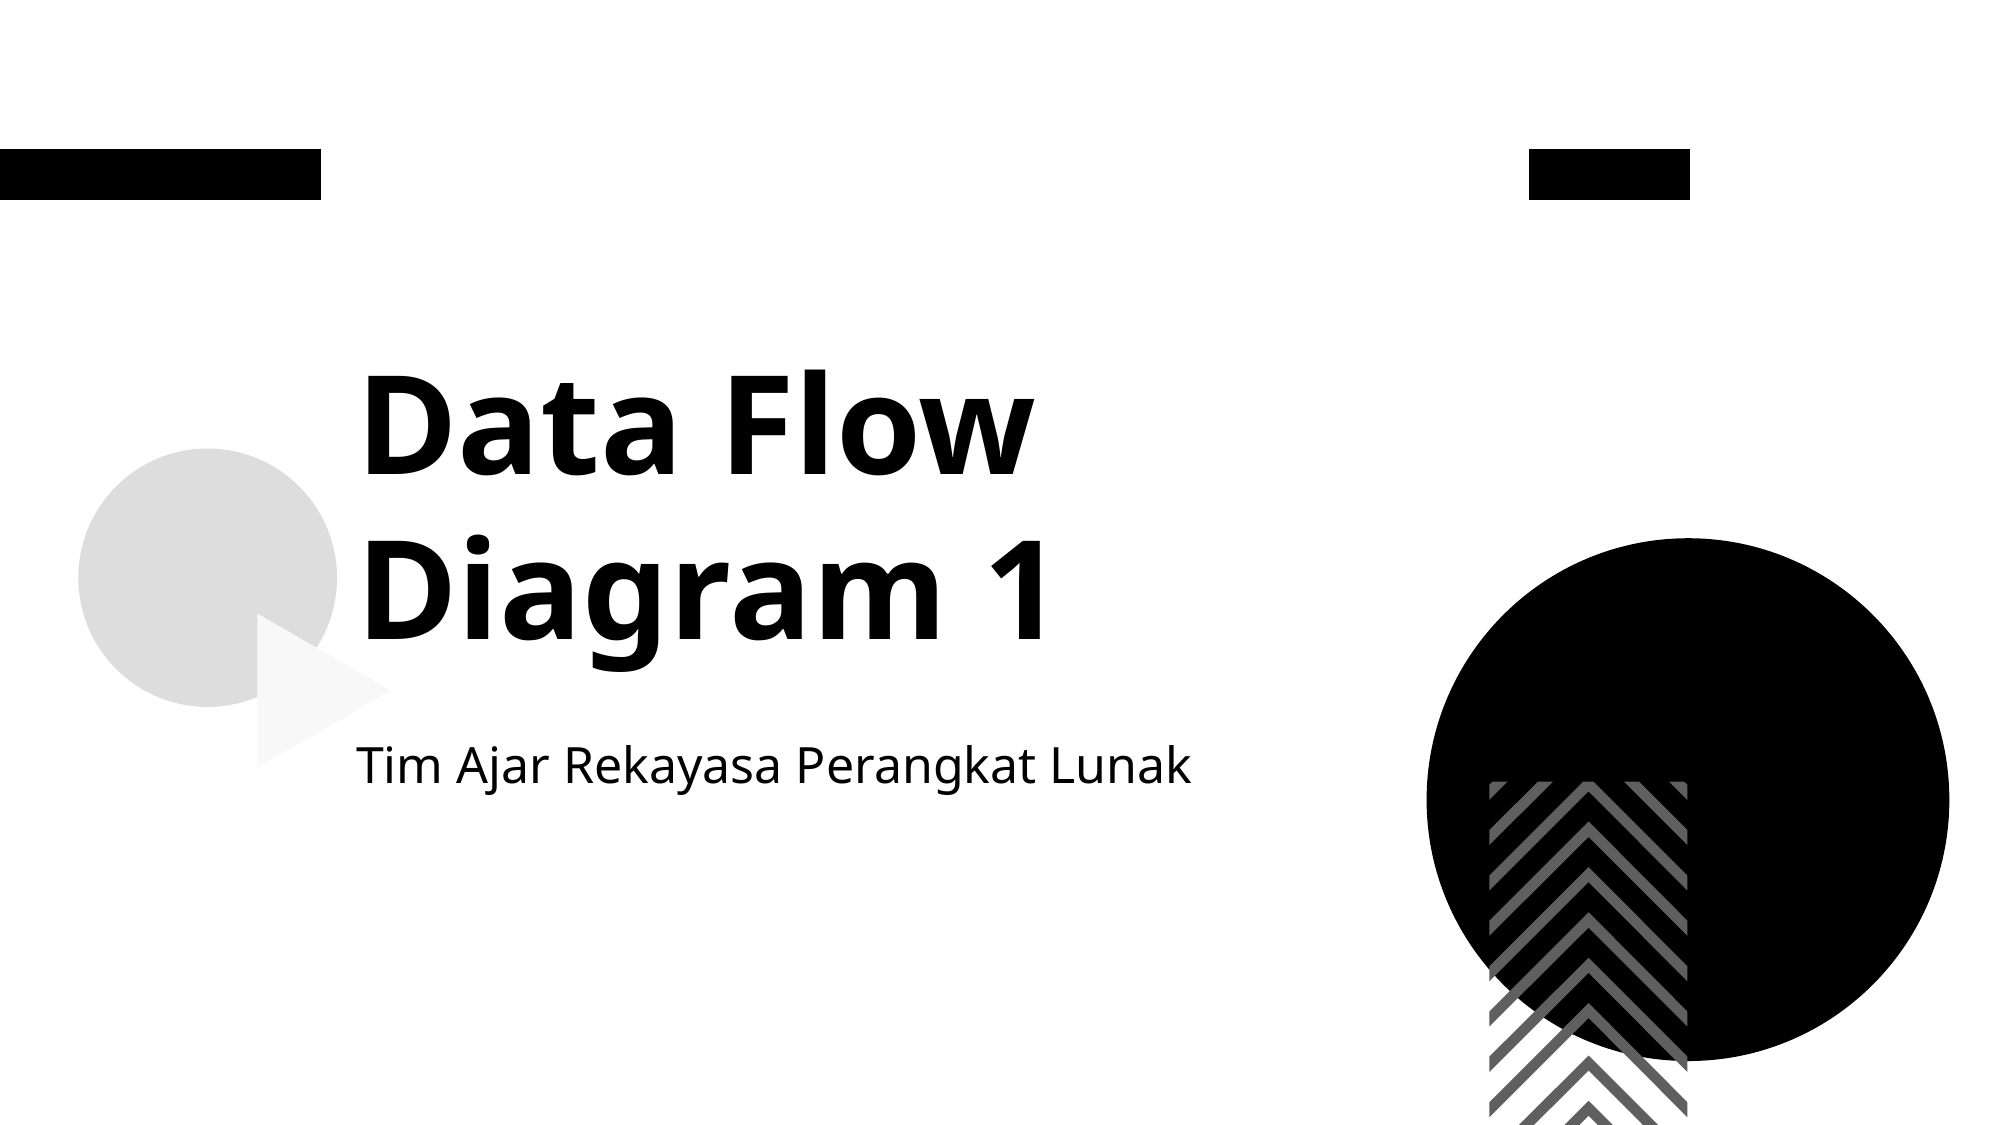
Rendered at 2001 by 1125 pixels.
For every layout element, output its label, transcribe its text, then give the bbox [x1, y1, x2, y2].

title Data Flow Diagram 1 [341, 145, 1575, 683]
subtitle Tim Ajar Rekayasa Perangkat Lunak [341, 718, 1217, 856]
